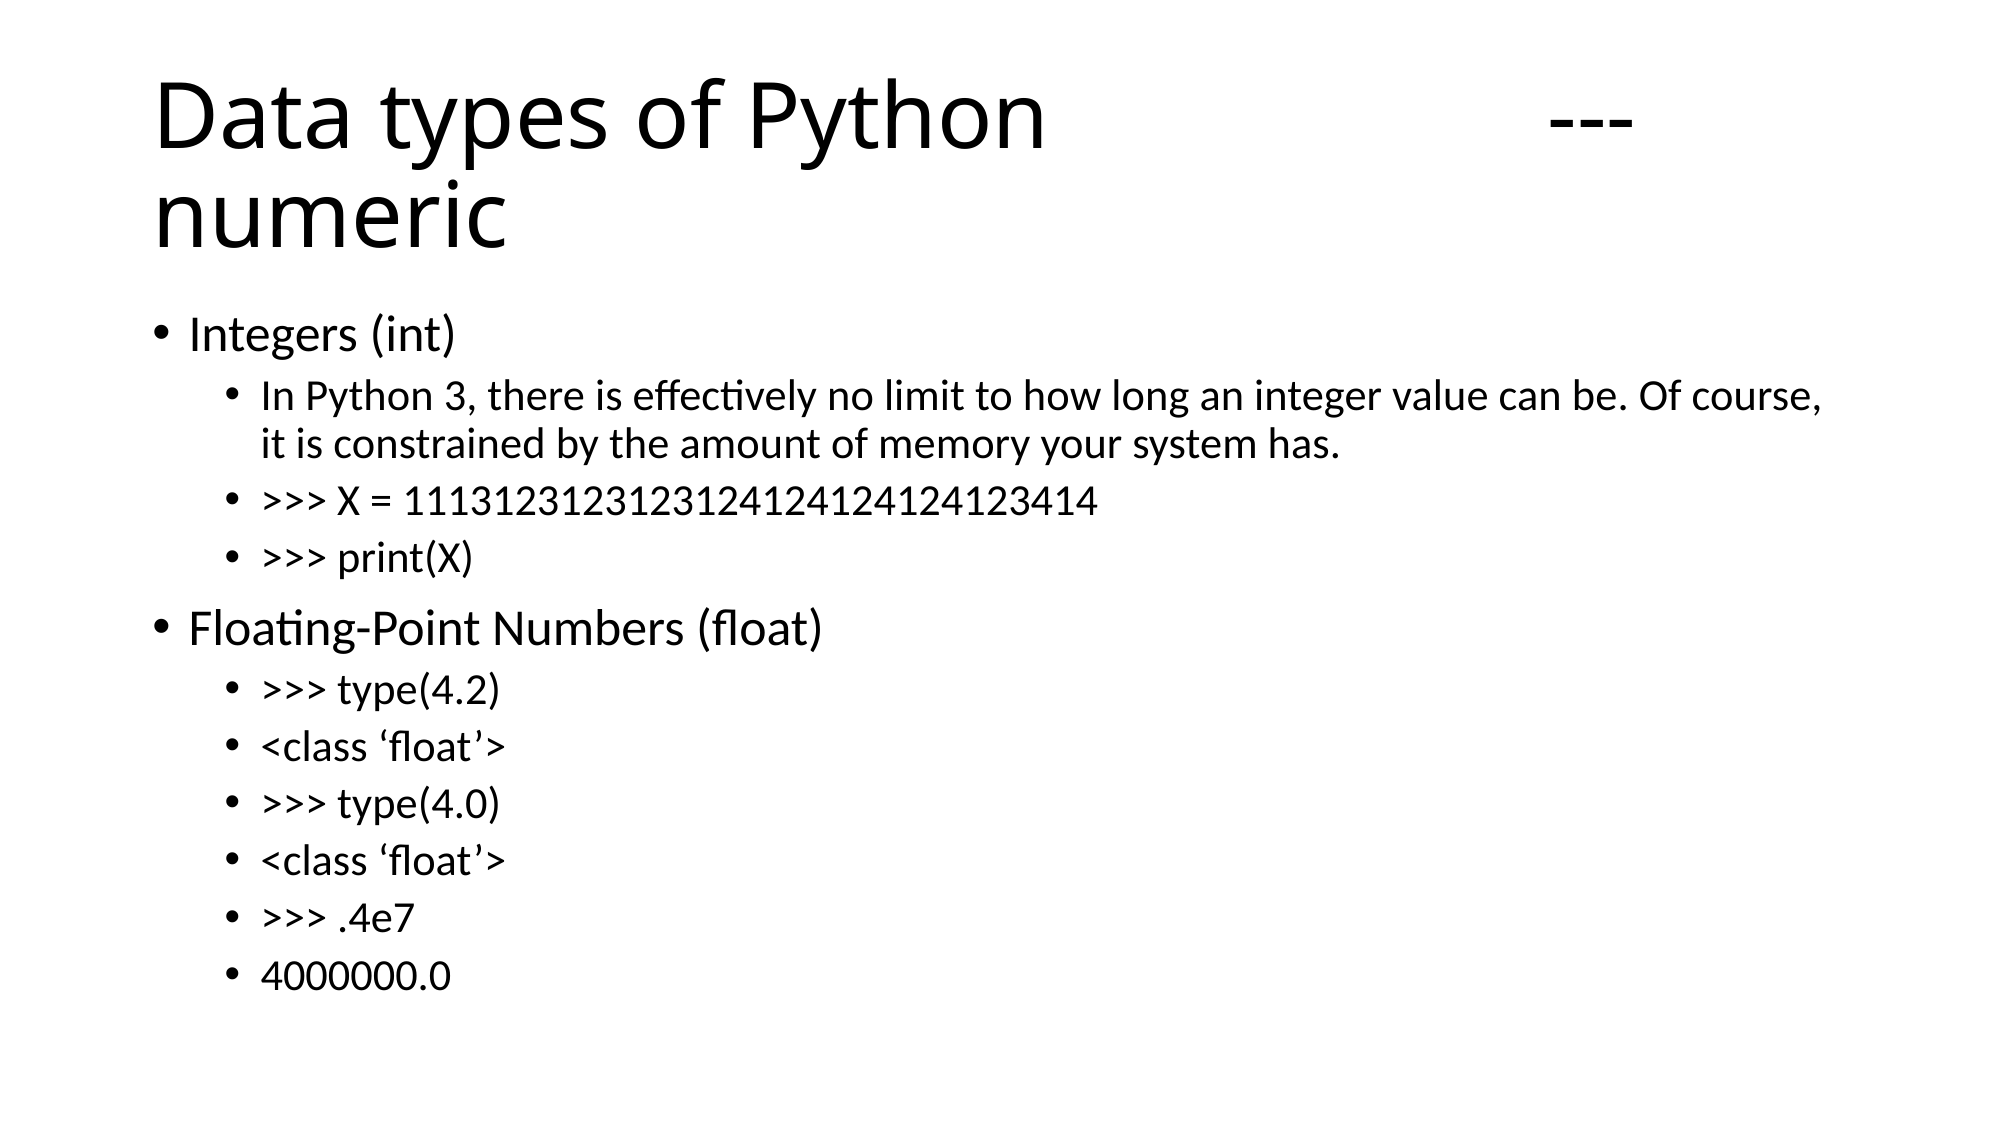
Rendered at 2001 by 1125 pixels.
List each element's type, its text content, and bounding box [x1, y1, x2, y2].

list Integers (int) In Python 3, there is effectively no limit to how long an integer value can be. Of course, it is constrained by the amount of memory your system has. >>> X = 1113123123123124124124124123414 >>> print(X) Floating-Point Numbers (float) >>> type(4.2) <class ‘float’> >>> type(4.0) <class ‘float’> >>> .4e7 4000000.0 [137, 299, 1863, 1014]
title Data types of Python --- numeric [137, 59, 1863, 278]
